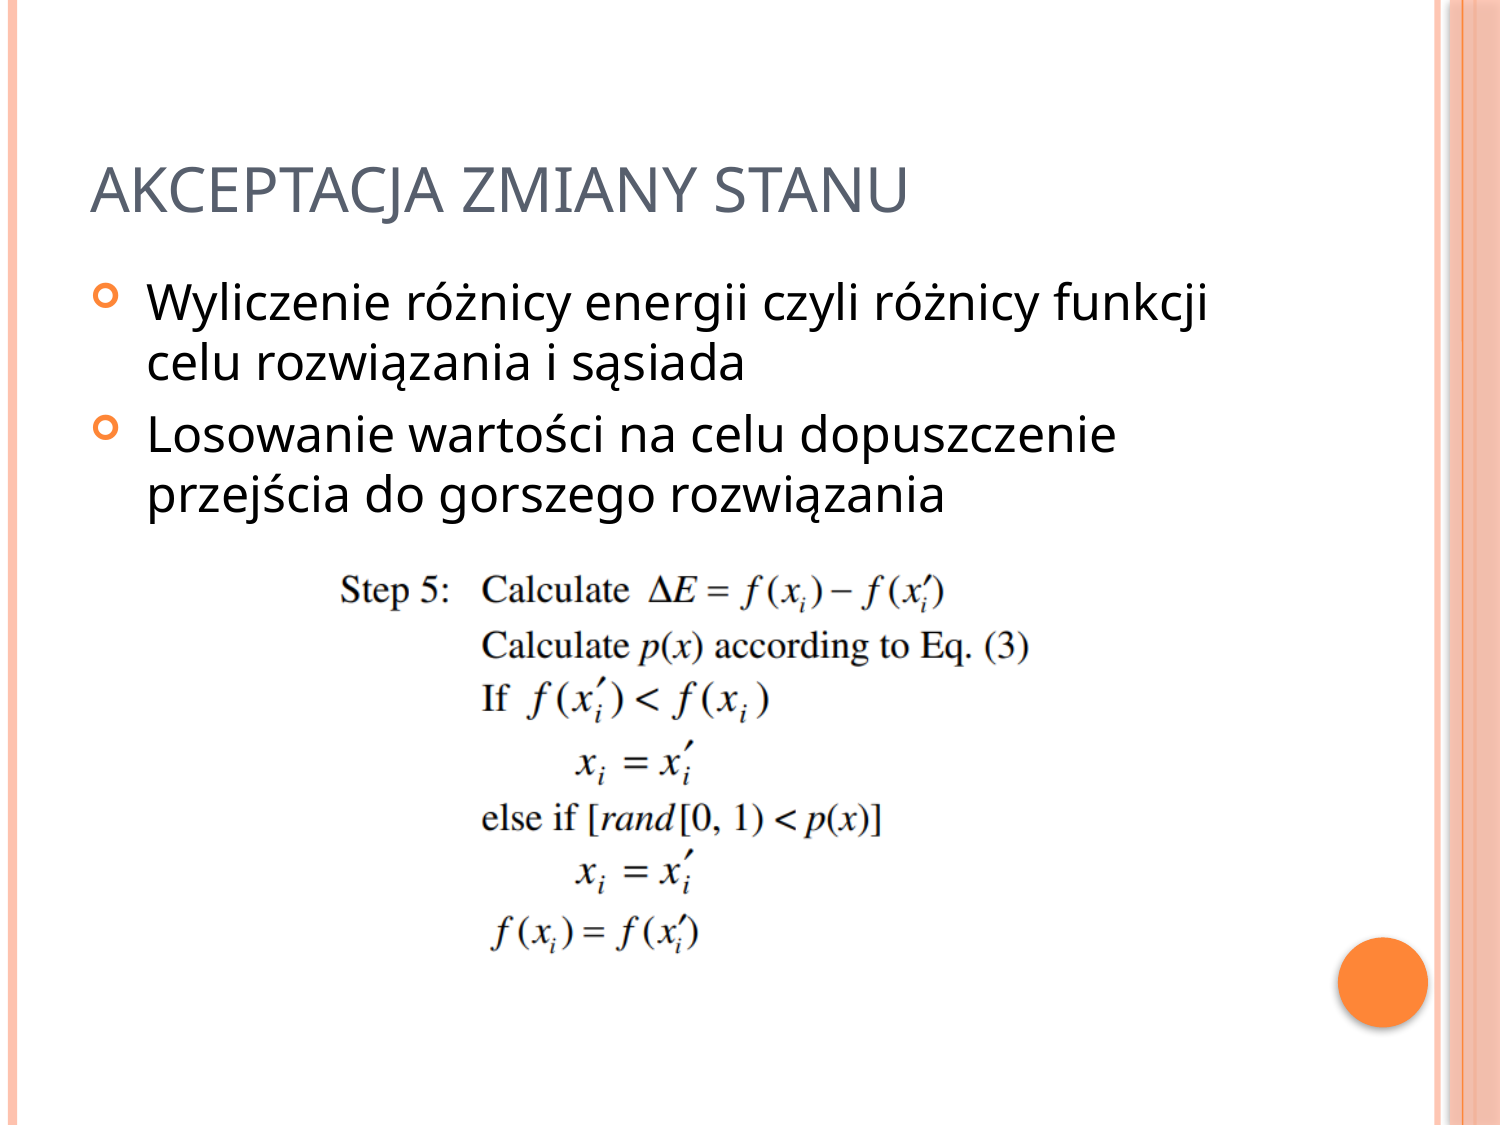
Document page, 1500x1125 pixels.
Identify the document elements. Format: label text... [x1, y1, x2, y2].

list Wyliczenie różnicy energii czyli różnicy funkcji celu rozwiązania i sąsiada Losowanie wartości na celu dopuszczenie przejścia do gorszego rozwiązania [75, 262, 1300, 1062]
picture [329, 561, 1044, 966]
title Akceptacja zmiany stanu [75, 45, 1300, 233]
